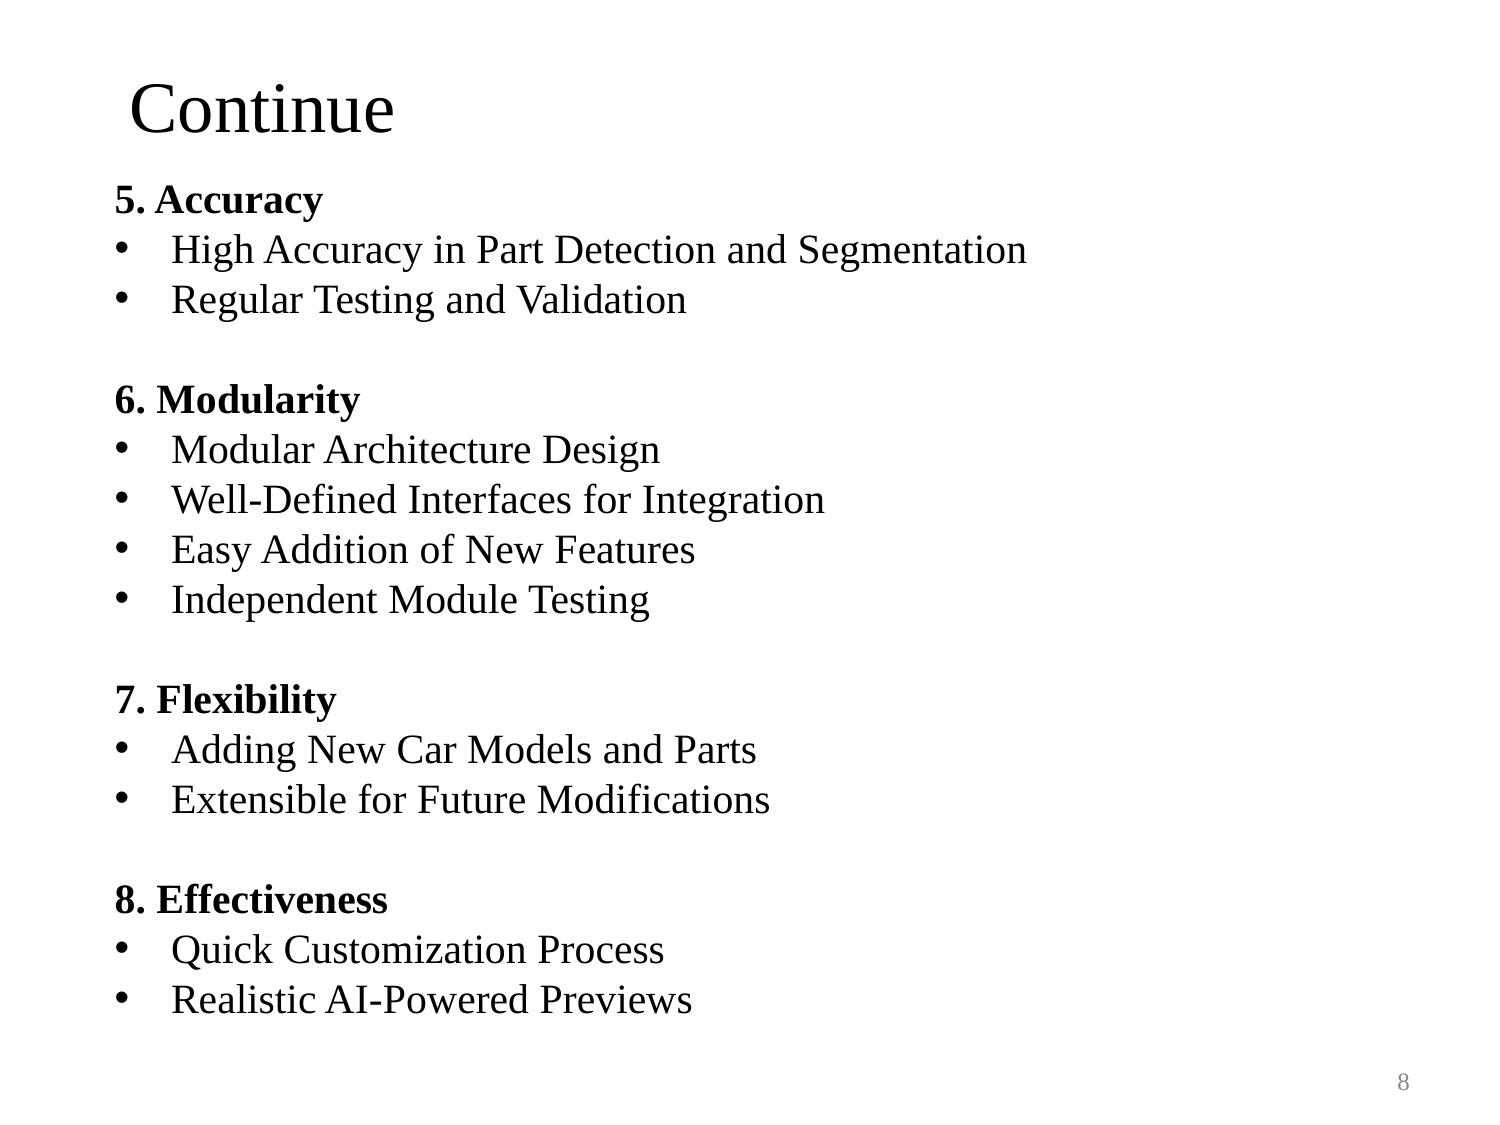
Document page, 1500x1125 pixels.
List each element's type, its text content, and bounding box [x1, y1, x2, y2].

text_box 5. Accuracy High Accuracy in Part Detection and Segmentation Regular Testing and Validation 6. Modularity Modular Architecture Design Well-Defined Interfaces for Integration Easy Addition of New Features Independent Module Testing 7. Flexibility Adding New Car Models and Parts Extensible for Future Modifications 8. Effectiveness Quick Customization Process Realistic AI-Powered Previews [99, 164, 1075, 1030]
title Continue [75, 45, 450, 163]
slide_number 8 [1074, 1042, 1425, 1103]
